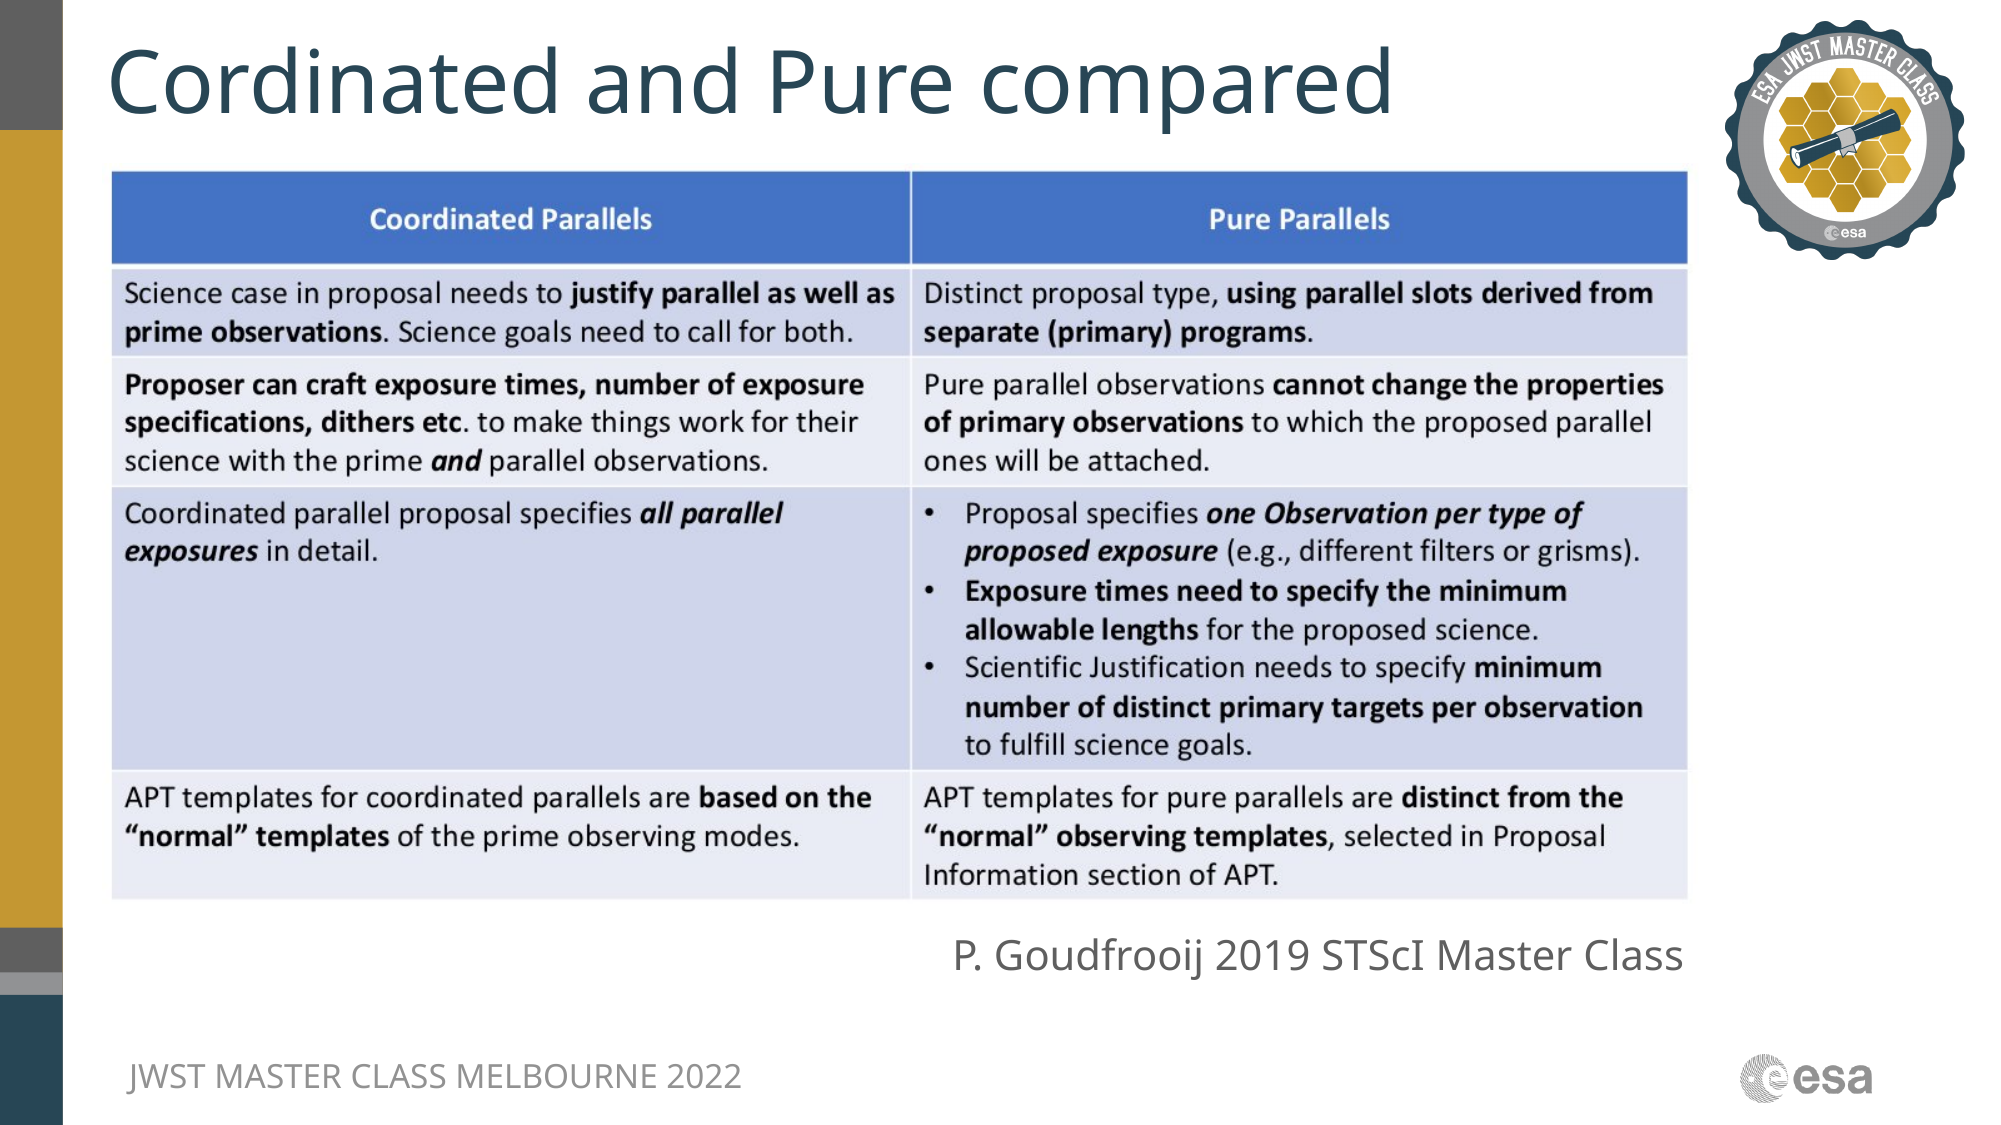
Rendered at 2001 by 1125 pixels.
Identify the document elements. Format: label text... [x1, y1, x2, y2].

picture [1740, 1054, 1872, 1103]
title Cordinated and Pure compared [101, 13, 1687, 145]
picture [1725, 20, 1965, 260]
picture [102, 163, 1699, 911]
text_box P. Goudfrooij 2019 STScI Master Class [943, 920, 1693, 988]
